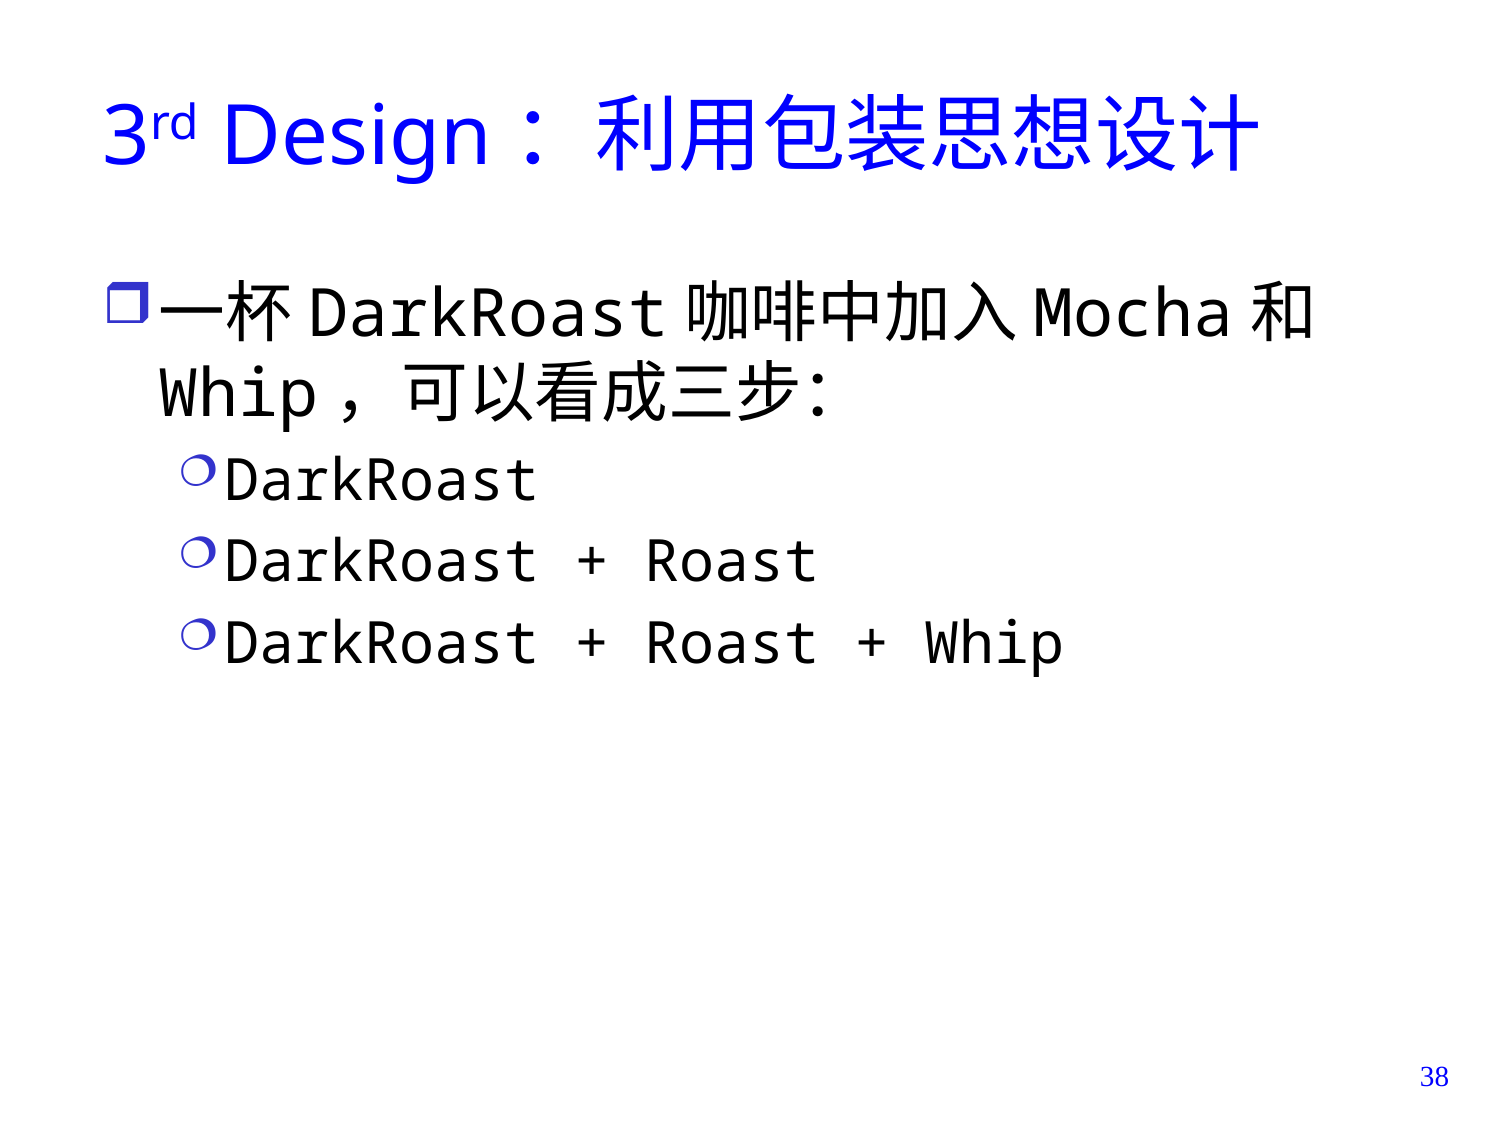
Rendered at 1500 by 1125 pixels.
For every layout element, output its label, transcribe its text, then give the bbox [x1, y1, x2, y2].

title 3rd Design：利用包装思想设计 [87, 37, 1363, 225]
slide_number 38 [1364, 1049, 1465, 1125]
list 一杯DarkRoast咖啡中加入Mocha和Whip，可以看成三步： DarkRoast DarkRoast + Roast DarkRoast + Roast + Whip [87, 262, 1363, 1025]
